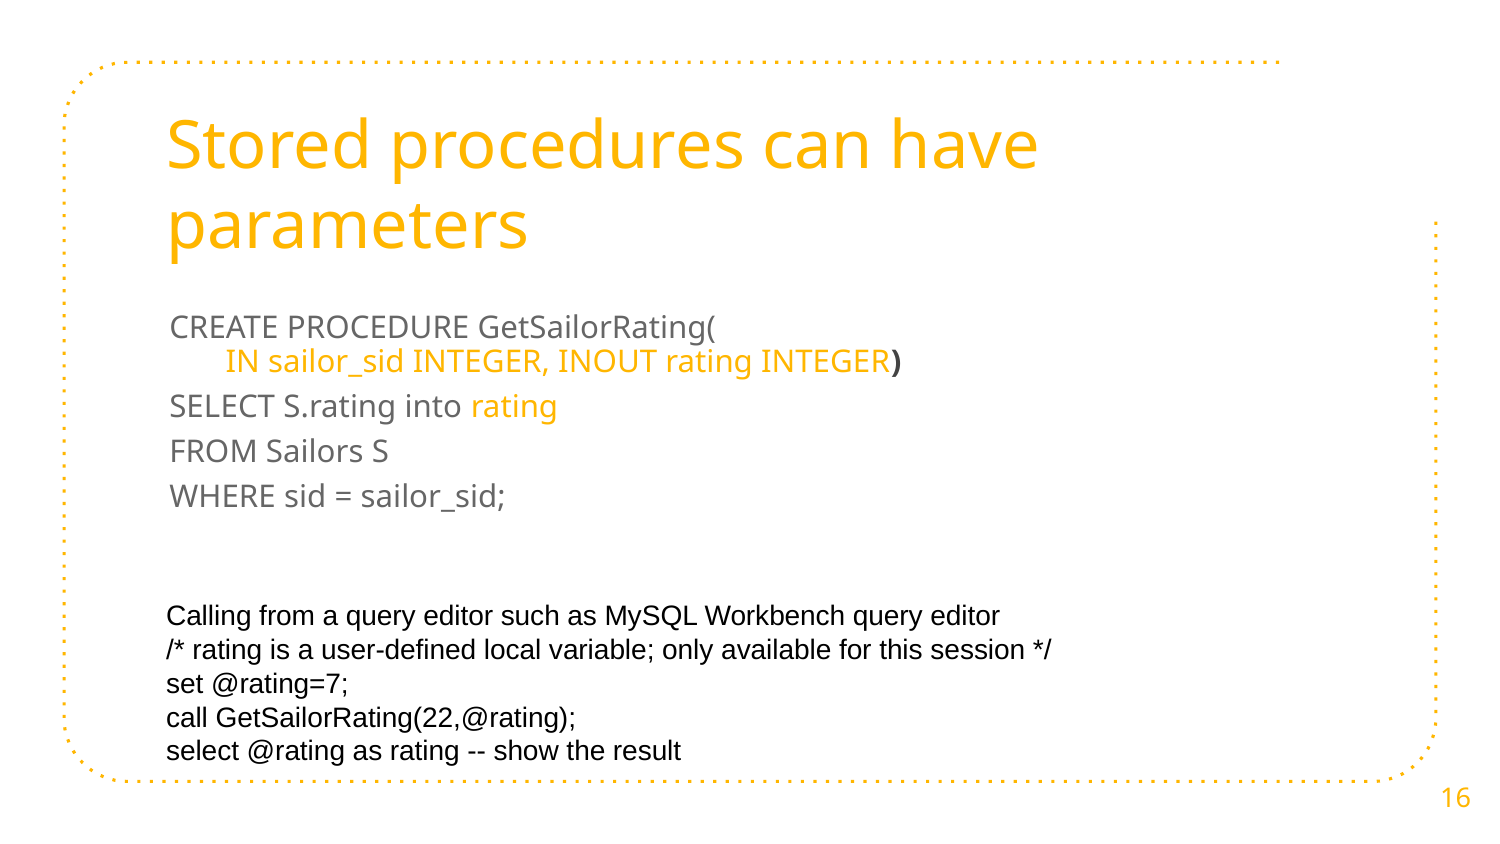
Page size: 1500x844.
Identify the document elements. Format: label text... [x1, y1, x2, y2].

text_box CREATE PROCEDURE GetSailorRating( IN sailor_sid INTEGER, INOUT rating INTEGER) SELECT S.rating into rating FROM Sailors S WHERE sid = sailor_sid; [135, 296, 1088, 547]
title Stored procedures can have parameters [151, 86, 1278, 228]
slide_number 16 [1411, 753, 1500, 844]
text_box Calling from a query editor such as MySQL Workbench query editor /* rating is a user-defined local variable; only available for this session */ set @rating=7; call GetSailorRating(22,@rating); select @rating as rating -- show the result [151, 590, 1196, 774]
